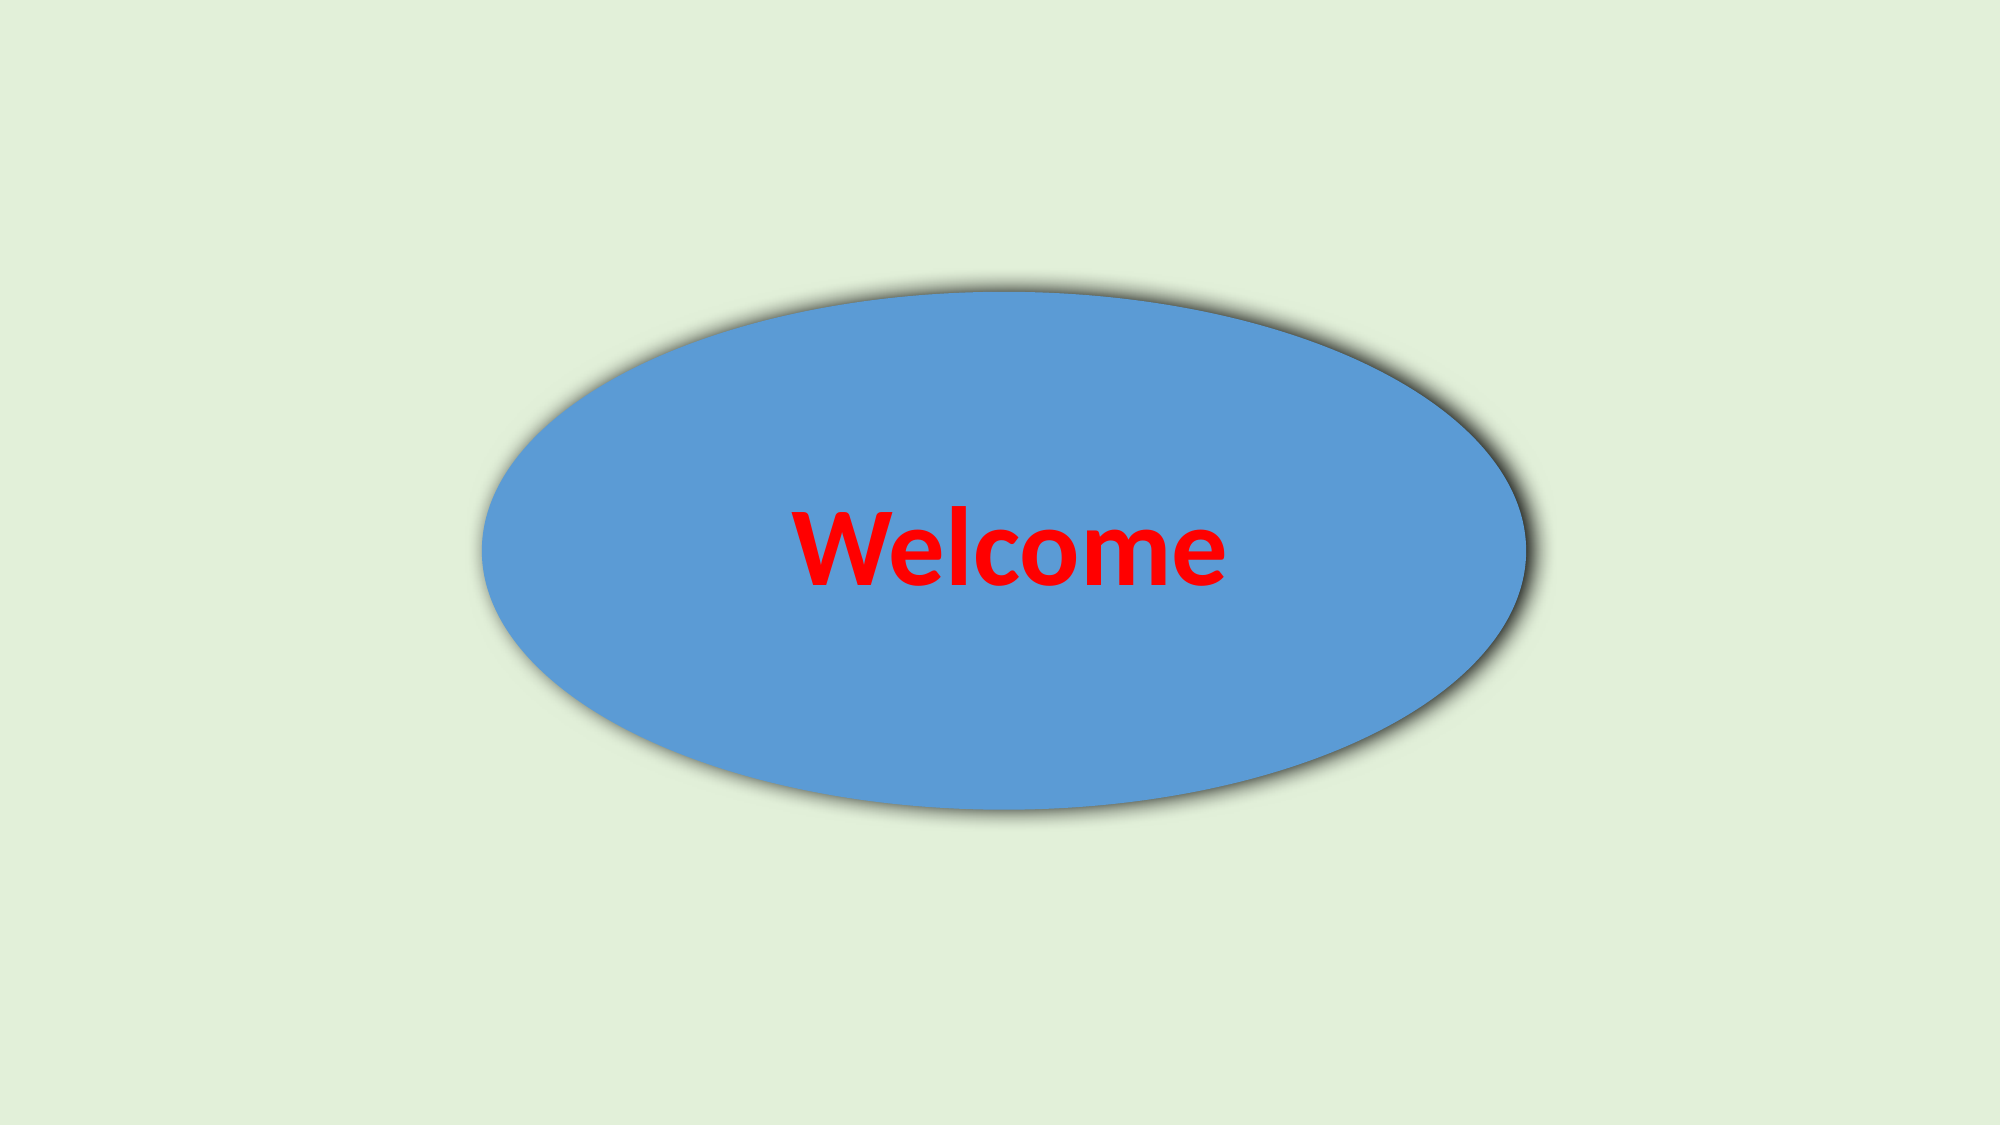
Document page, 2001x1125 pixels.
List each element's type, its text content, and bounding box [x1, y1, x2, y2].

text_box [0, 0, 2000, 1125]
text_box Welcome [776, 465, 1419, 615]
text_box [480, 290, 1528, 811]
